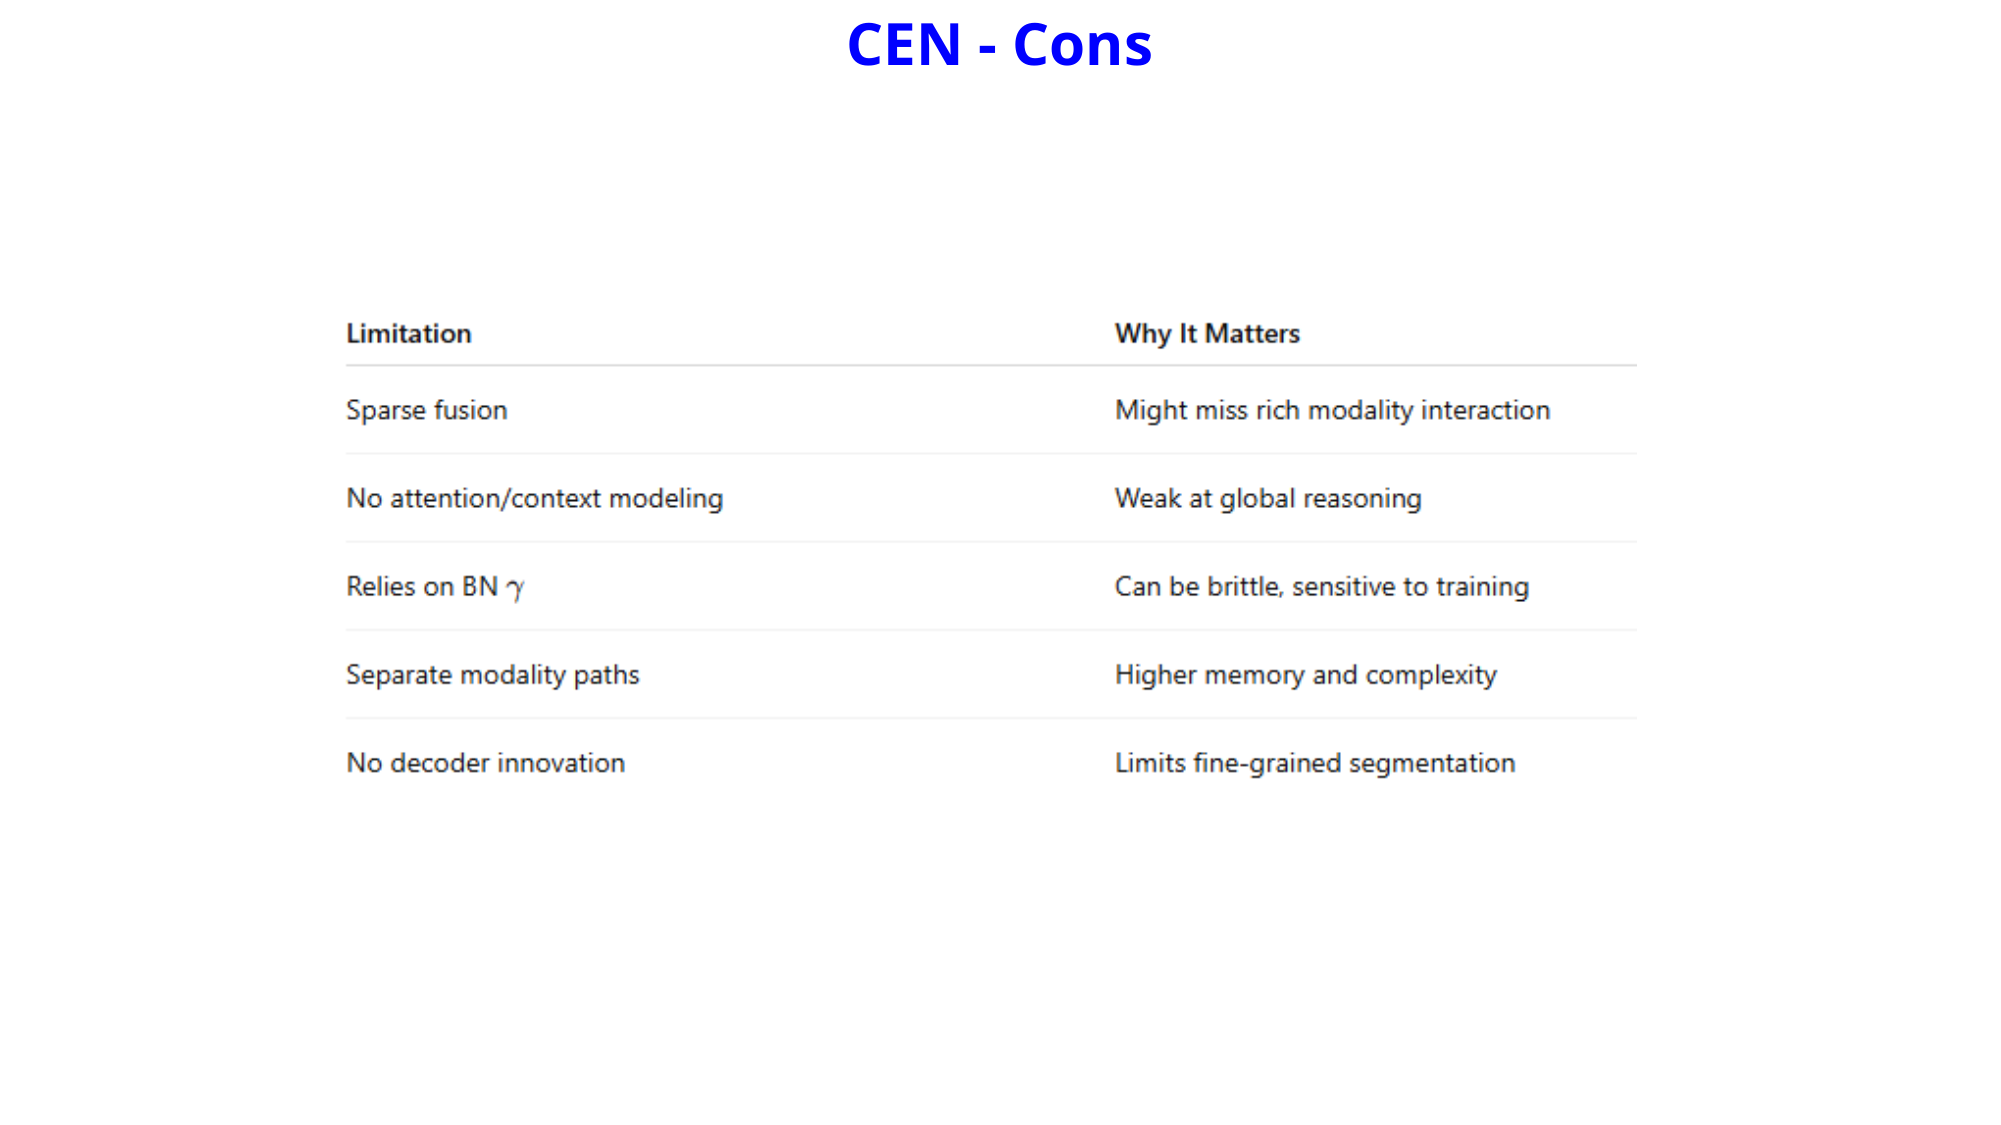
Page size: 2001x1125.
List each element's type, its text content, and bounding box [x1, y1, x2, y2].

picture [325, 303, 1638, 799]
text_box CEN - Cons [0, 0, 2000, 85]
